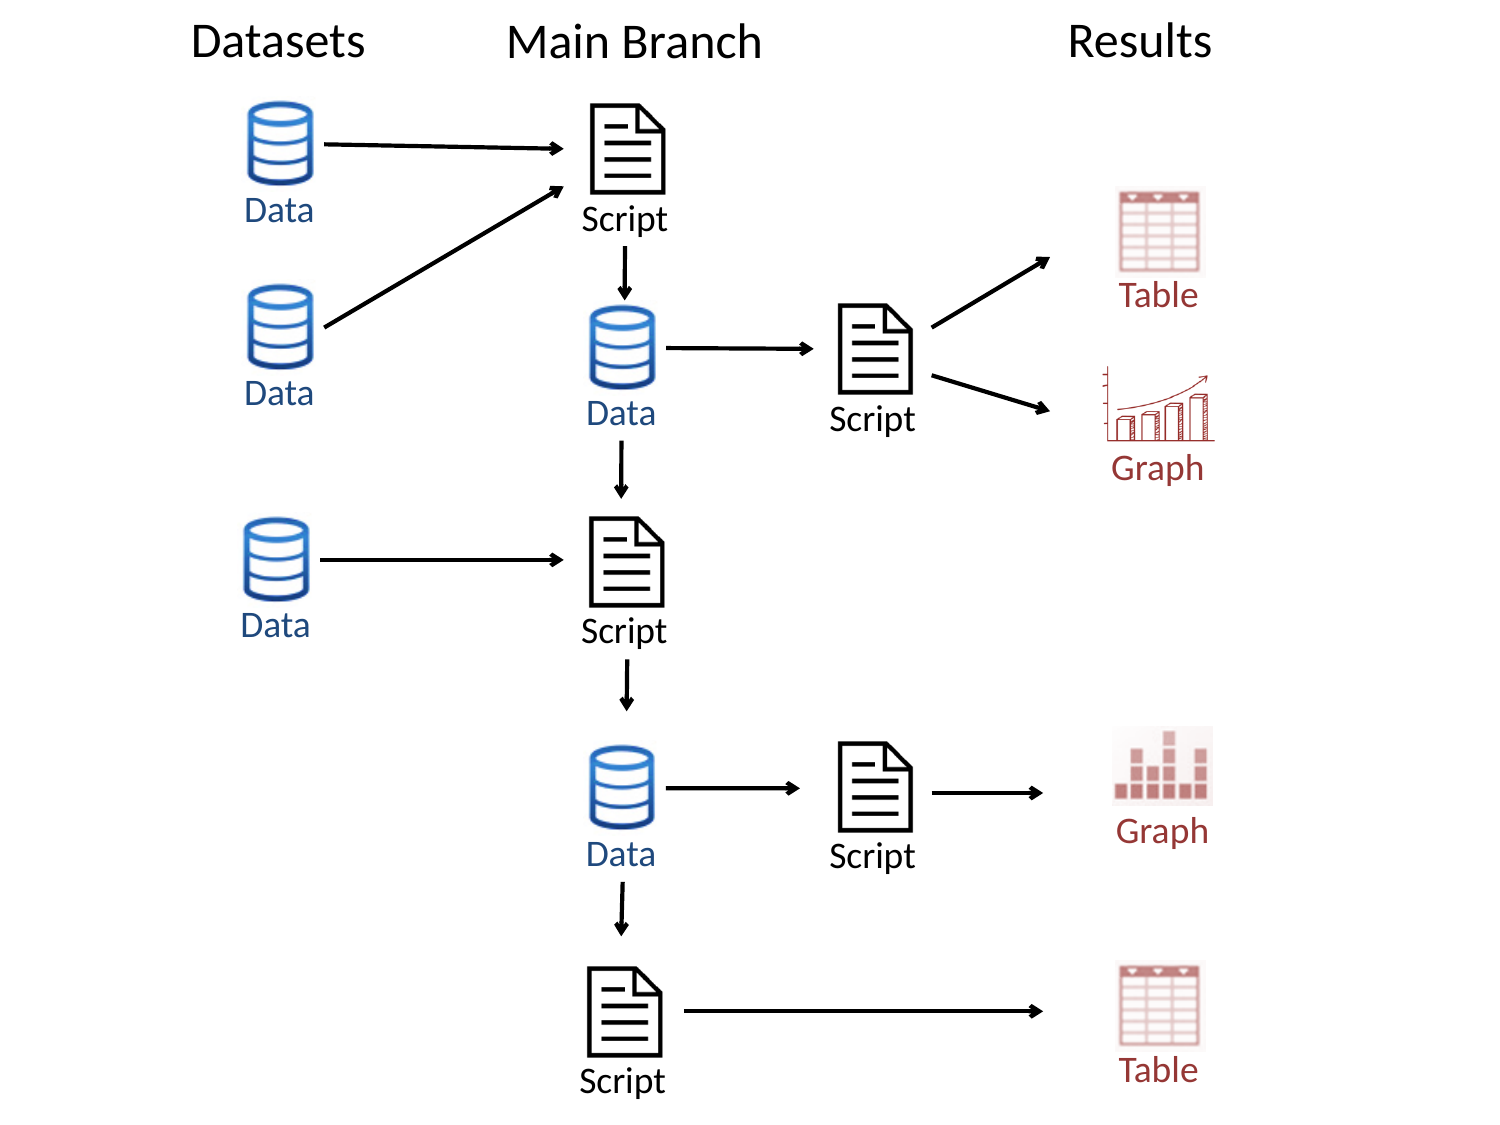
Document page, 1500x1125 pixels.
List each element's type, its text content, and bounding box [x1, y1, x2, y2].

text_box Datasets [176, 0, 381, 75]
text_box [324, 144, 564, 150]
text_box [476, 411, 777, 712]
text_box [1099, 725, 1226, 860]
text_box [228, 96, 331, 239]
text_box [1083, 328, 1234, 497]
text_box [931, 375, 1051, 412]
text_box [324, 186, 564, 328]
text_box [1101, 960, 1216, 1099]
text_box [1101, 185, 1216, 324]
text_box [724, 198, 1026, 499]
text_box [476, 0, 778, 300]
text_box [931, 256, 1051, 328]
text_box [724, 636, 1026, 937]
text_box Results [1053, 0, 1228, 75]
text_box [570, 300, 673, 442]
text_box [570, 740, 673, 882]
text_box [228, 279, 331, 422]
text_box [474, 861, 776, 1125]
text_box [224, 511, 327, 654]
